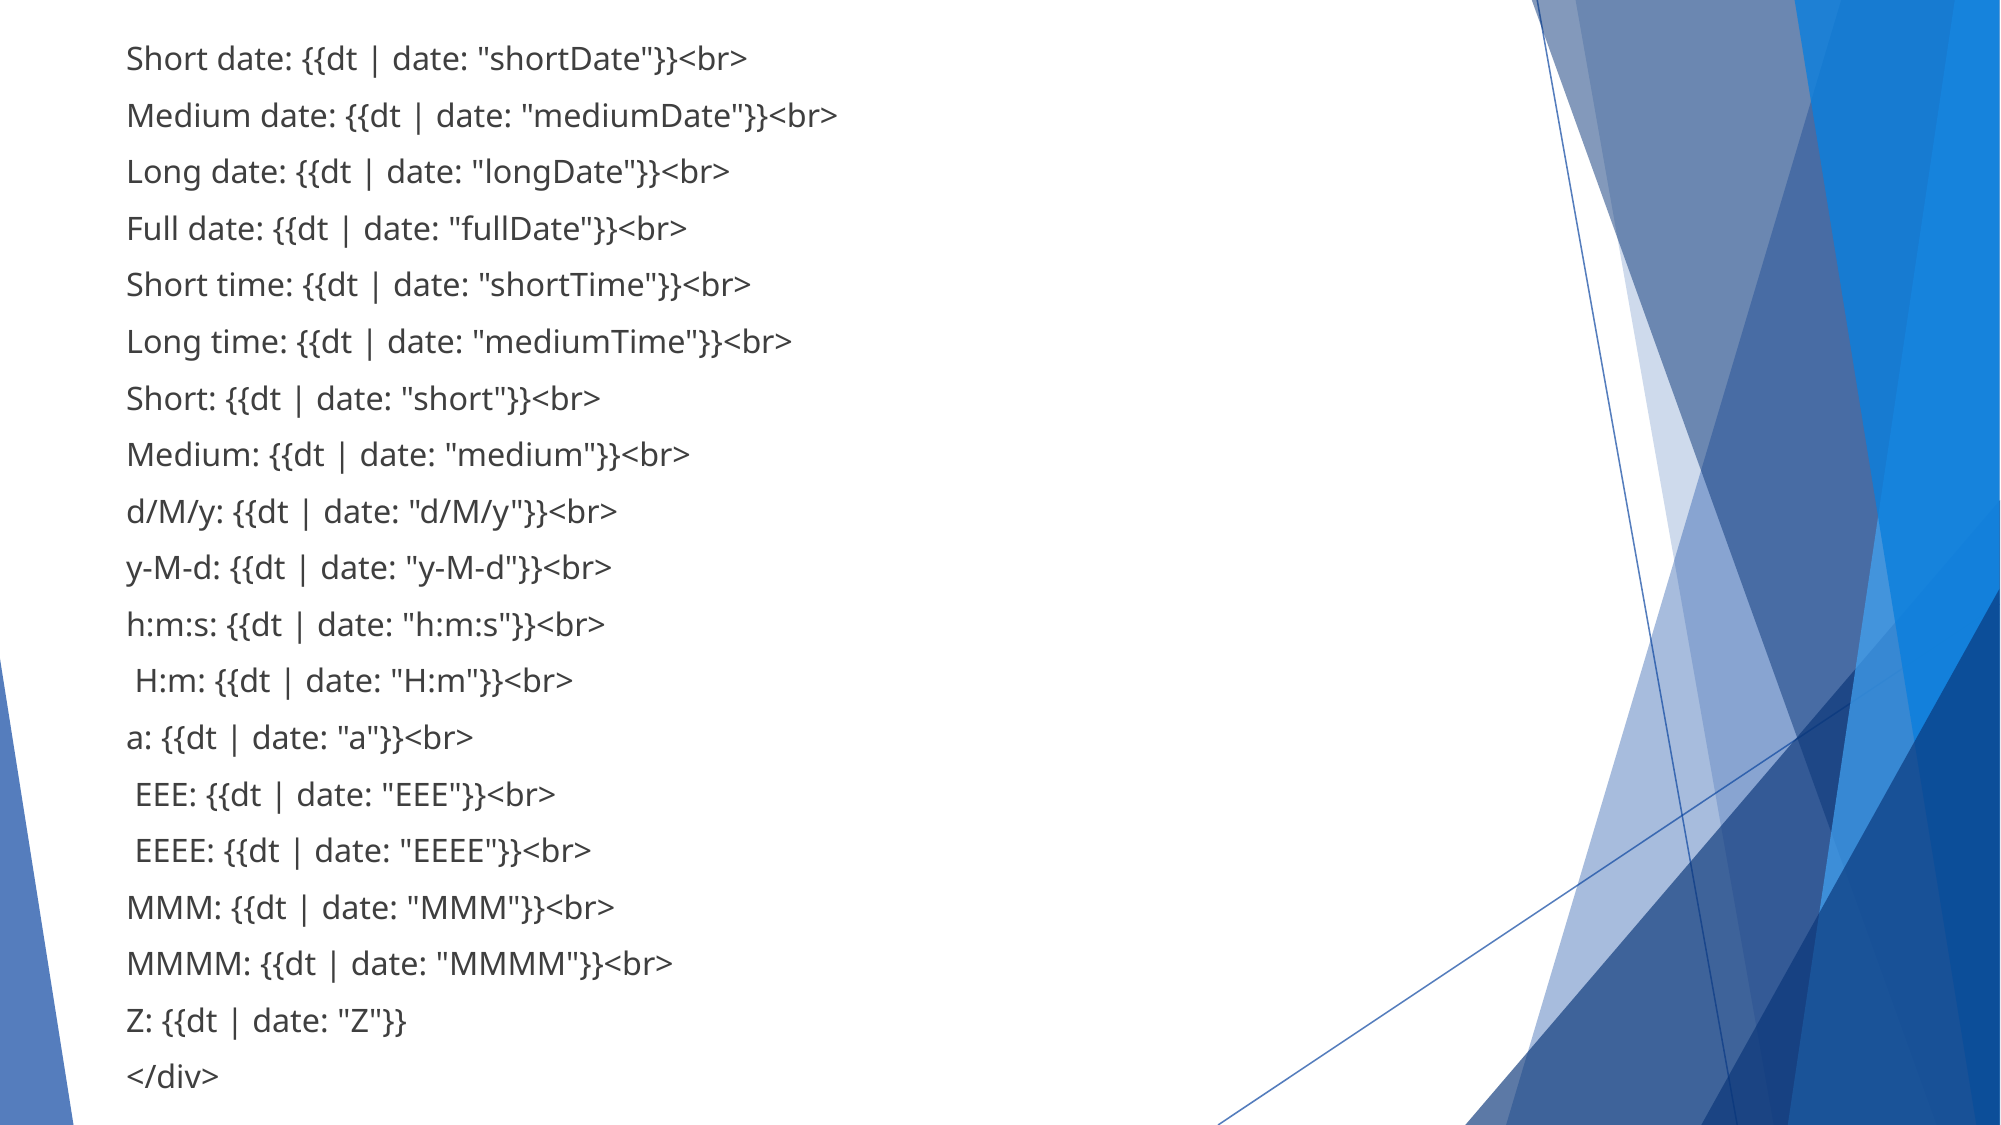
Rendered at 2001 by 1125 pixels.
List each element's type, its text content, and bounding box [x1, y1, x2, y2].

list Short date: {{dt | date: "shortDate"}}<br> Medium date: {{dt | date: "mediumDate"}}<br> Long date: {{dt | date: "longDate"}}<br> Full date: {{dt | date: "fullDate"}}<br> Short time: {{dt | date: "shortTime"}}<br> Long time: {{dt | date: "mediumTime"}}<br> Short: {{dt | date: "short"}}<br> Medium: {{dt | date: "medium"}}<br> d/M/y: {{dt | date: "d/M/y"}}<br> y-M-d: {{dt | date: "y-M-d"}}<br> h:m:s: {{dt | date: "h:m:s"}}<br> H:m: {{dt | date: "H:m"}}<br> a: {{dt | date: "a"}}<br> EEE: {{dt | date: "EEE"}}<br> EEEE: {{dt | date: "EEEE"}}<br> MMM: {{dt | date: "MMM"}}<br> MMMM: {{dt | date: "MMMM"}}<br> Z: {{dt | date: "Z"}} </div> [111, 30, 1522, 1107]
